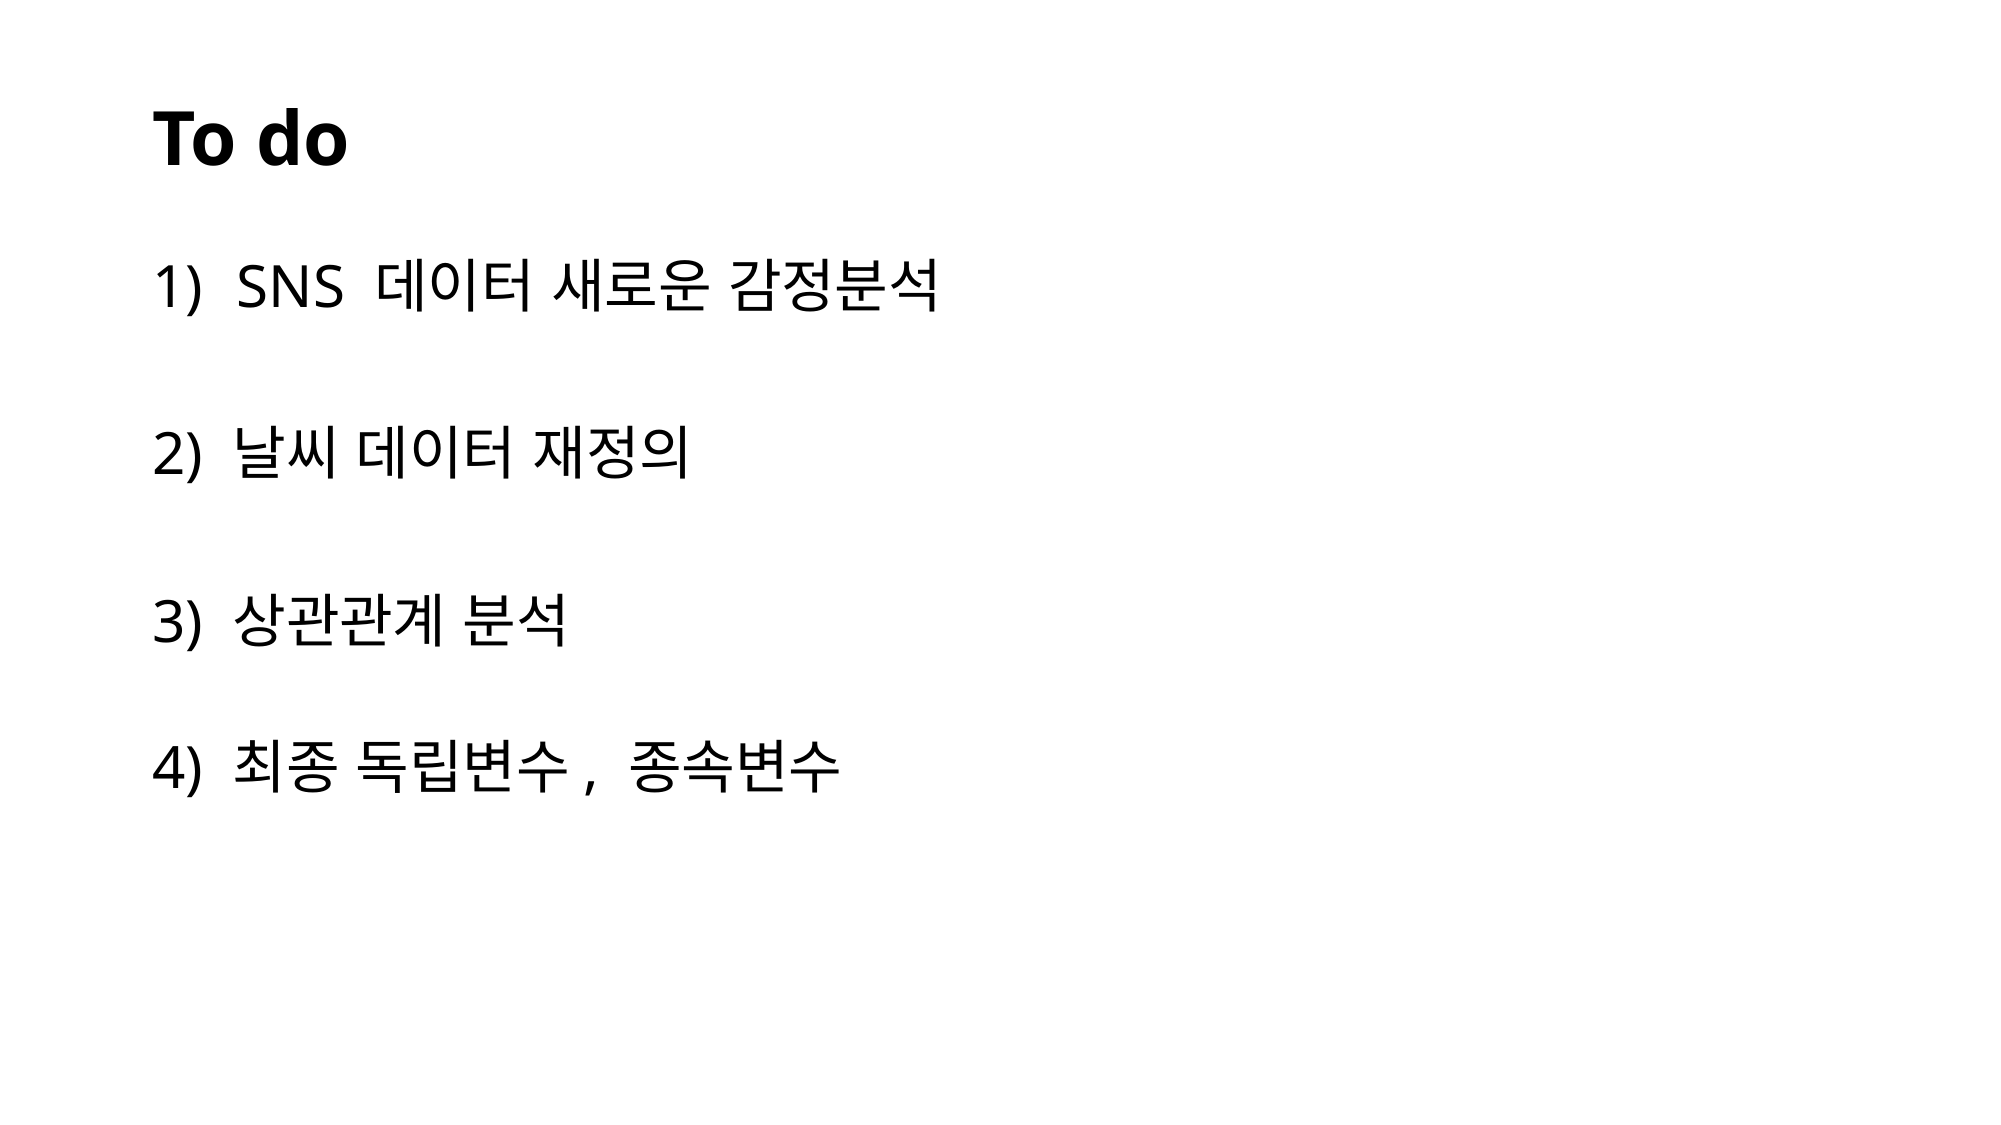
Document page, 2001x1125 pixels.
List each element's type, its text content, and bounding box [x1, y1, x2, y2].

title To do [137, 32, 1863, 249]
list SNS 데이터 새로운 감정분석 2) 날씨 데이터 재정의 3) 상관관계 분석 4) 최종 독립변수, 종속변수 [137, 249, 1863, 1082]
